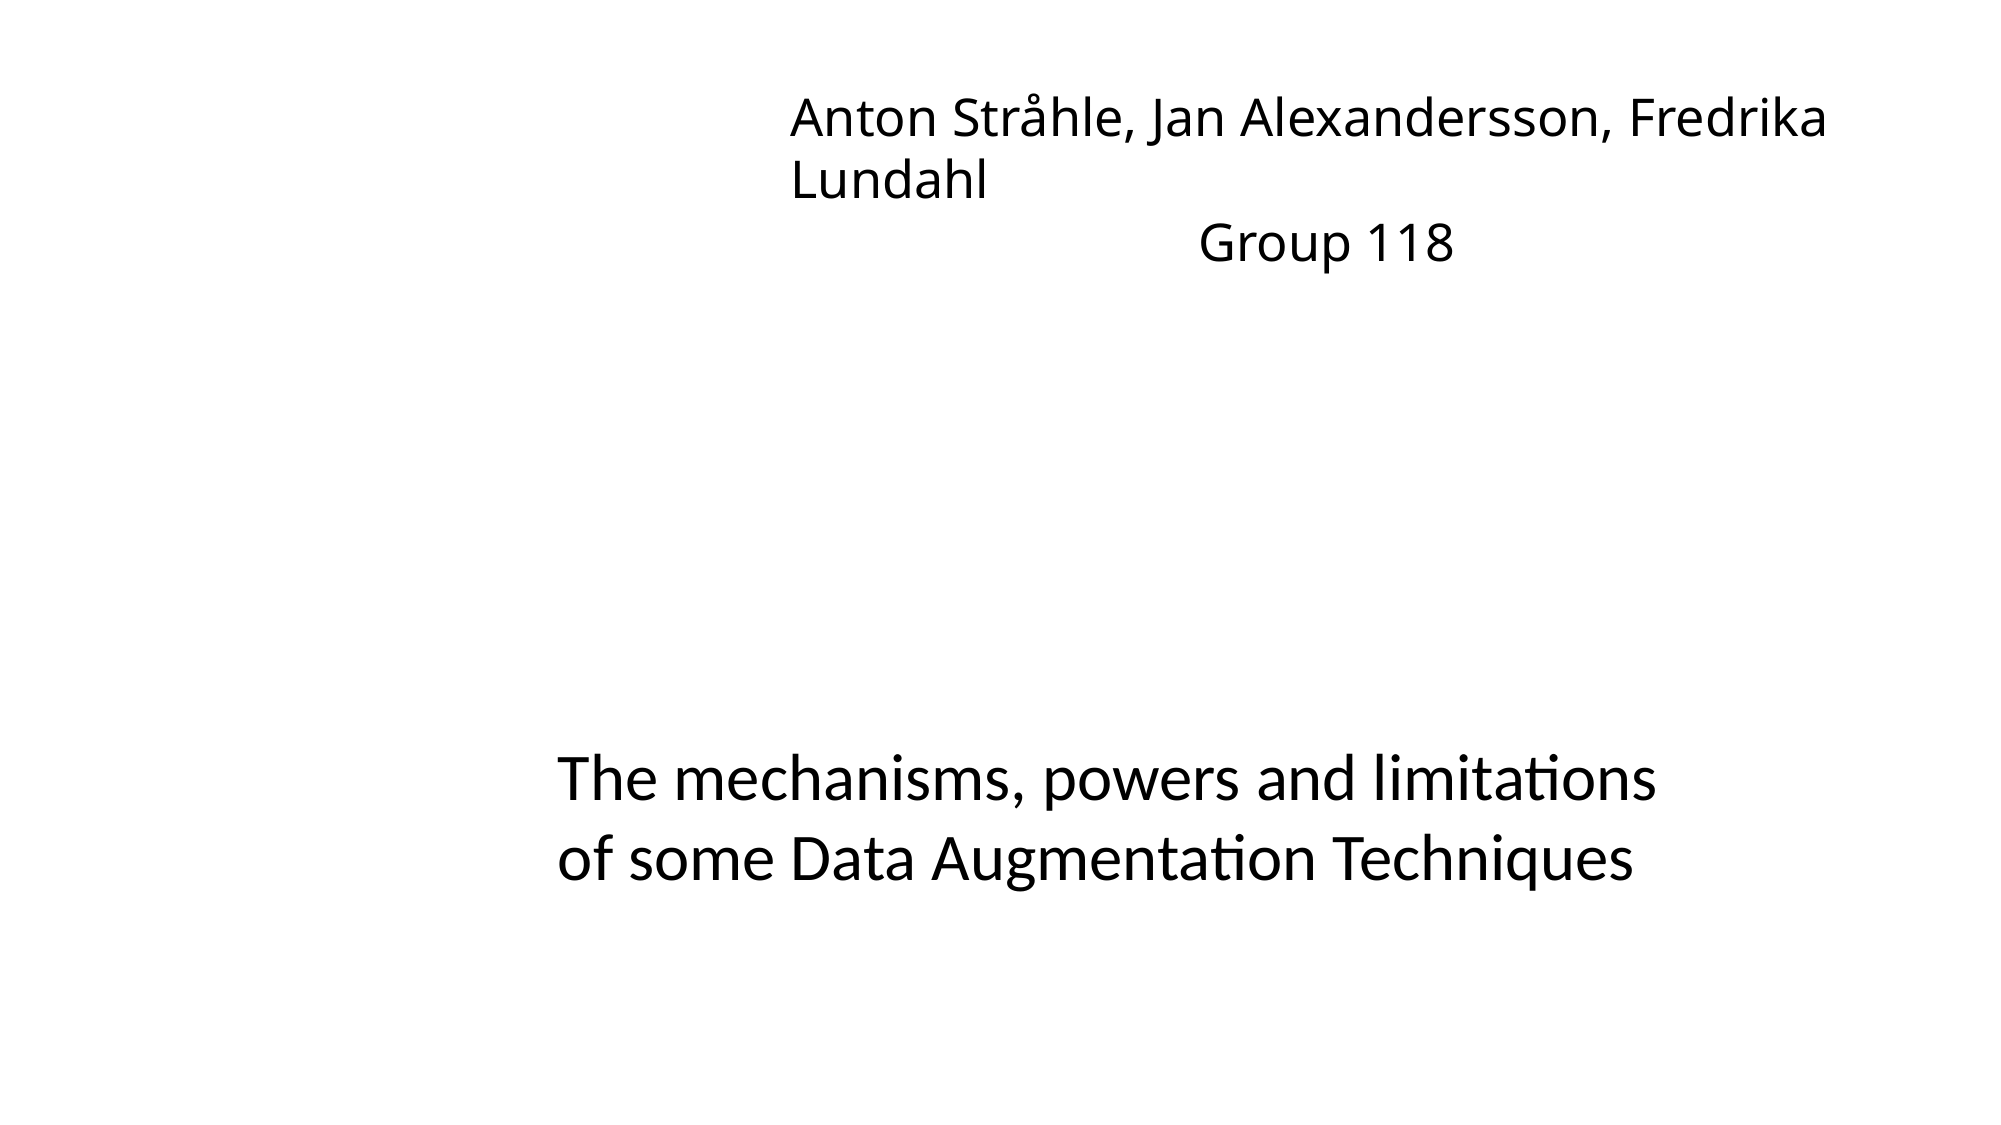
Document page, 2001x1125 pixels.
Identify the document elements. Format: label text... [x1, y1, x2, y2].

text_box The mechanisms, powers and limitations of some Data Augmentation Techniques [543, 726, 1733, 902]
text_box Anton Stråhle, Jan Alexandersson, Fredrika Lundahl Group 118 [776, 76, 1883, 280]
